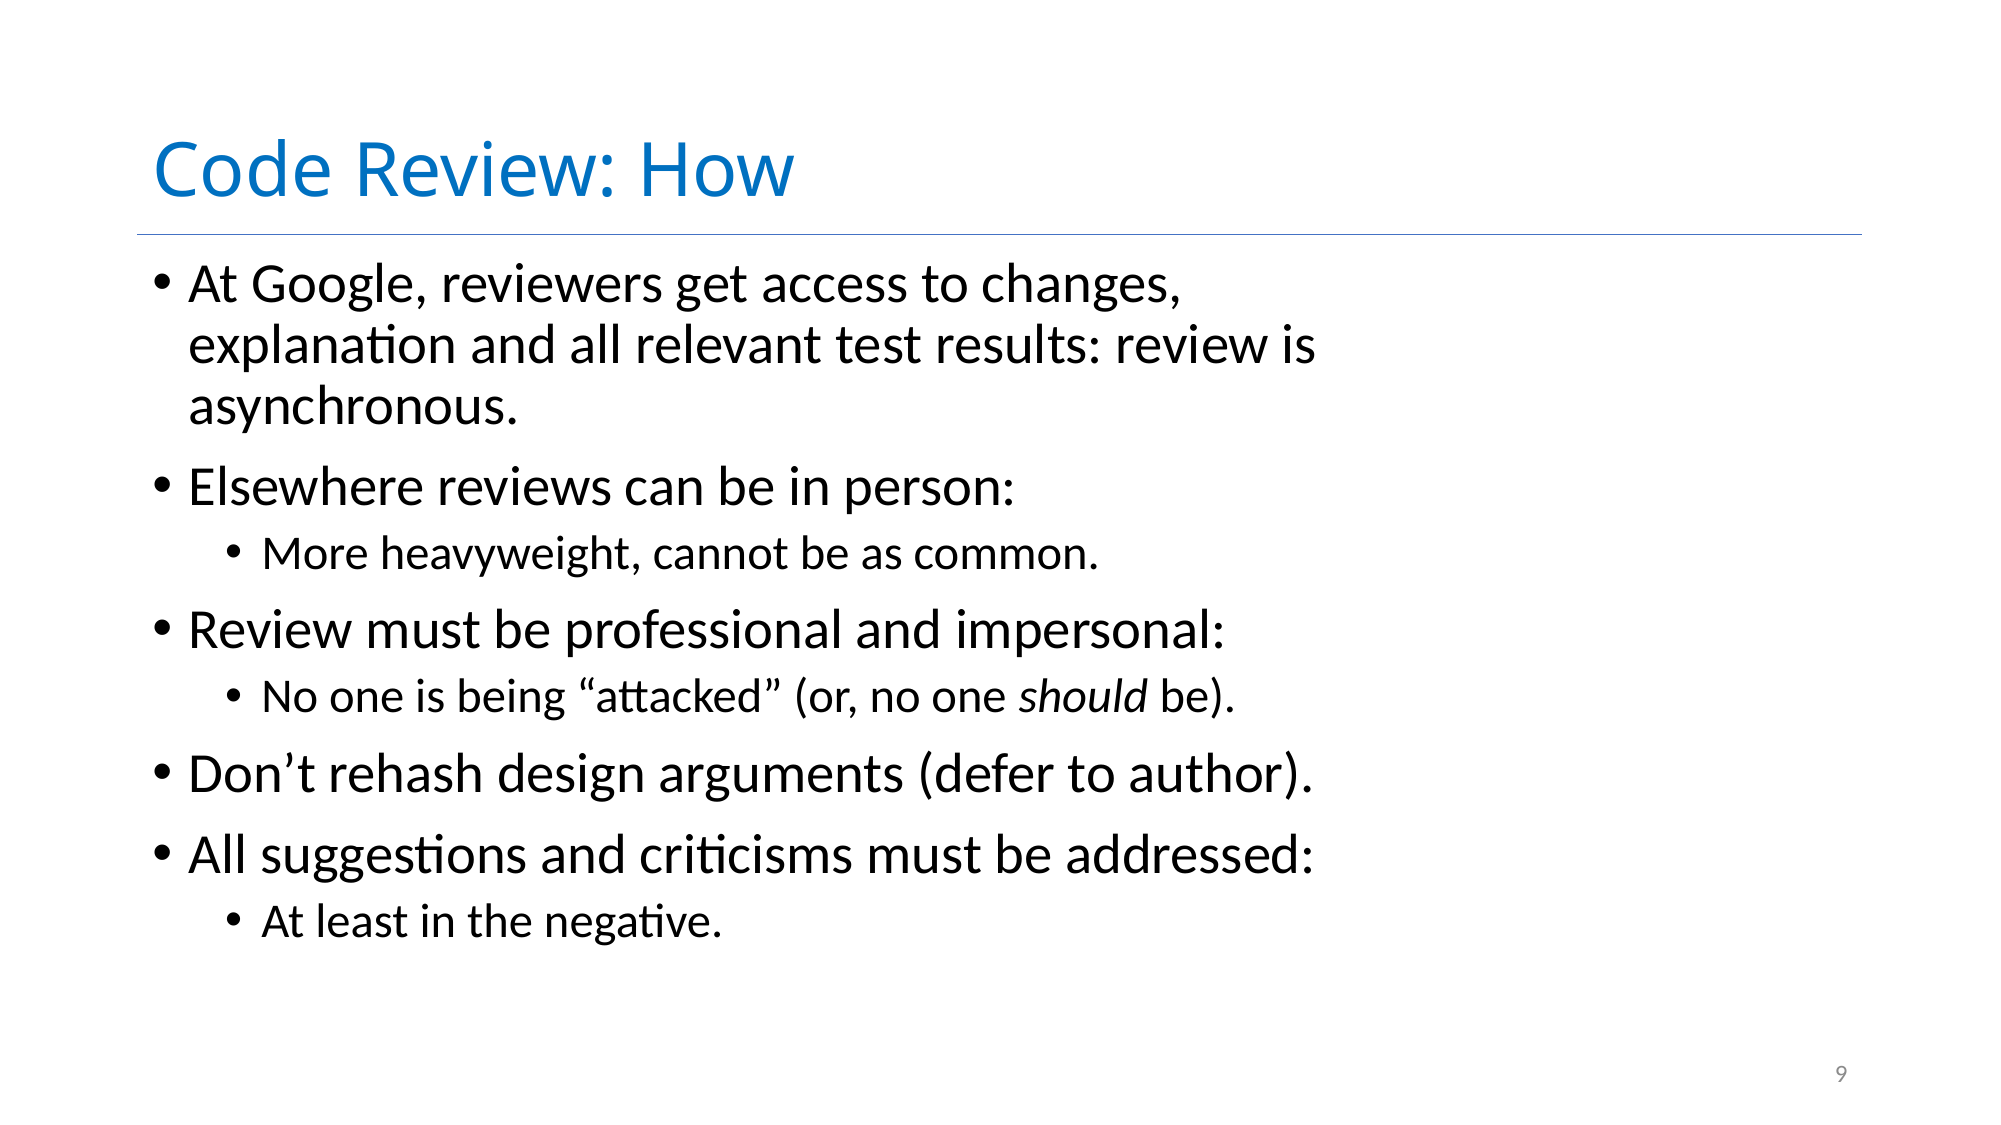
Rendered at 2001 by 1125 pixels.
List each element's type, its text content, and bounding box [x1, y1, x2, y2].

slide_number 9 [1412, 1042, 1863, 1103]
title Code Review: How [137, 3, 1863, 221]
list At Google, reviewers get access to changes, explanation and all relevant test results: review is asynchronous. Elsewhere reviews can be in person: More heavyweight, cannot be as common. Review must be professional and impersonal: No one is being “attacked” (or, no one should be). Don’t rehash design arguments (defer to author). All suggestions and criticisms must be addressed: At least in the negative. [137, 246, 1432, 960]
